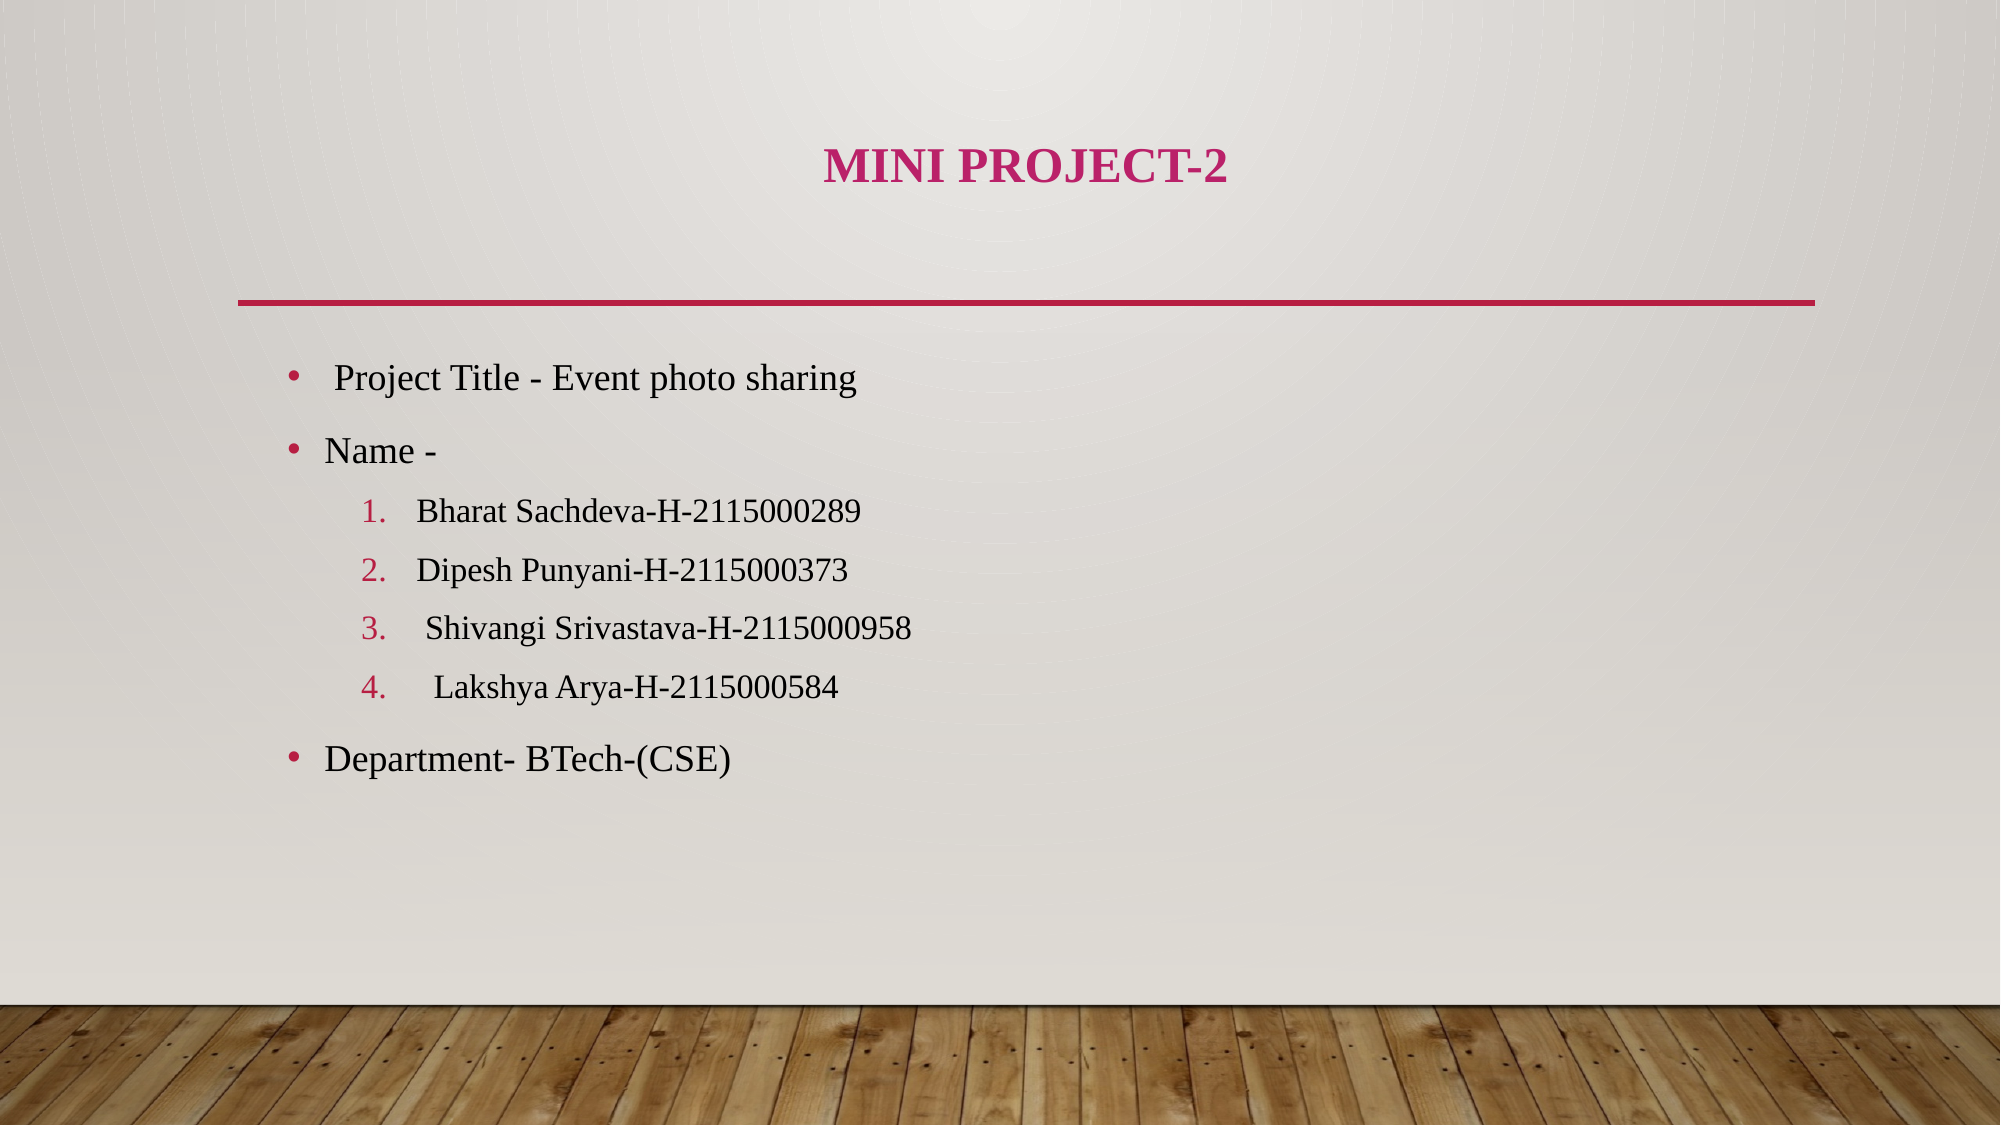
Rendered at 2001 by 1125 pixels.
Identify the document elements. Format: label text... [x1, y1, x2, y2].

title Mini project-2 [238, 131, 1814, 305]
picture [0, 1005, 2000, 1125]
list Project Title - Event photo sharing Name - Bharat Sachdeva-H-2115000289 Dipesh Punyani-H-2115000373 Shivangi Srivastava-H-2115000958 Lakshya Arya-H-2115000584 Department- BTech-(CSE) [272, 335, 1683, 790]
